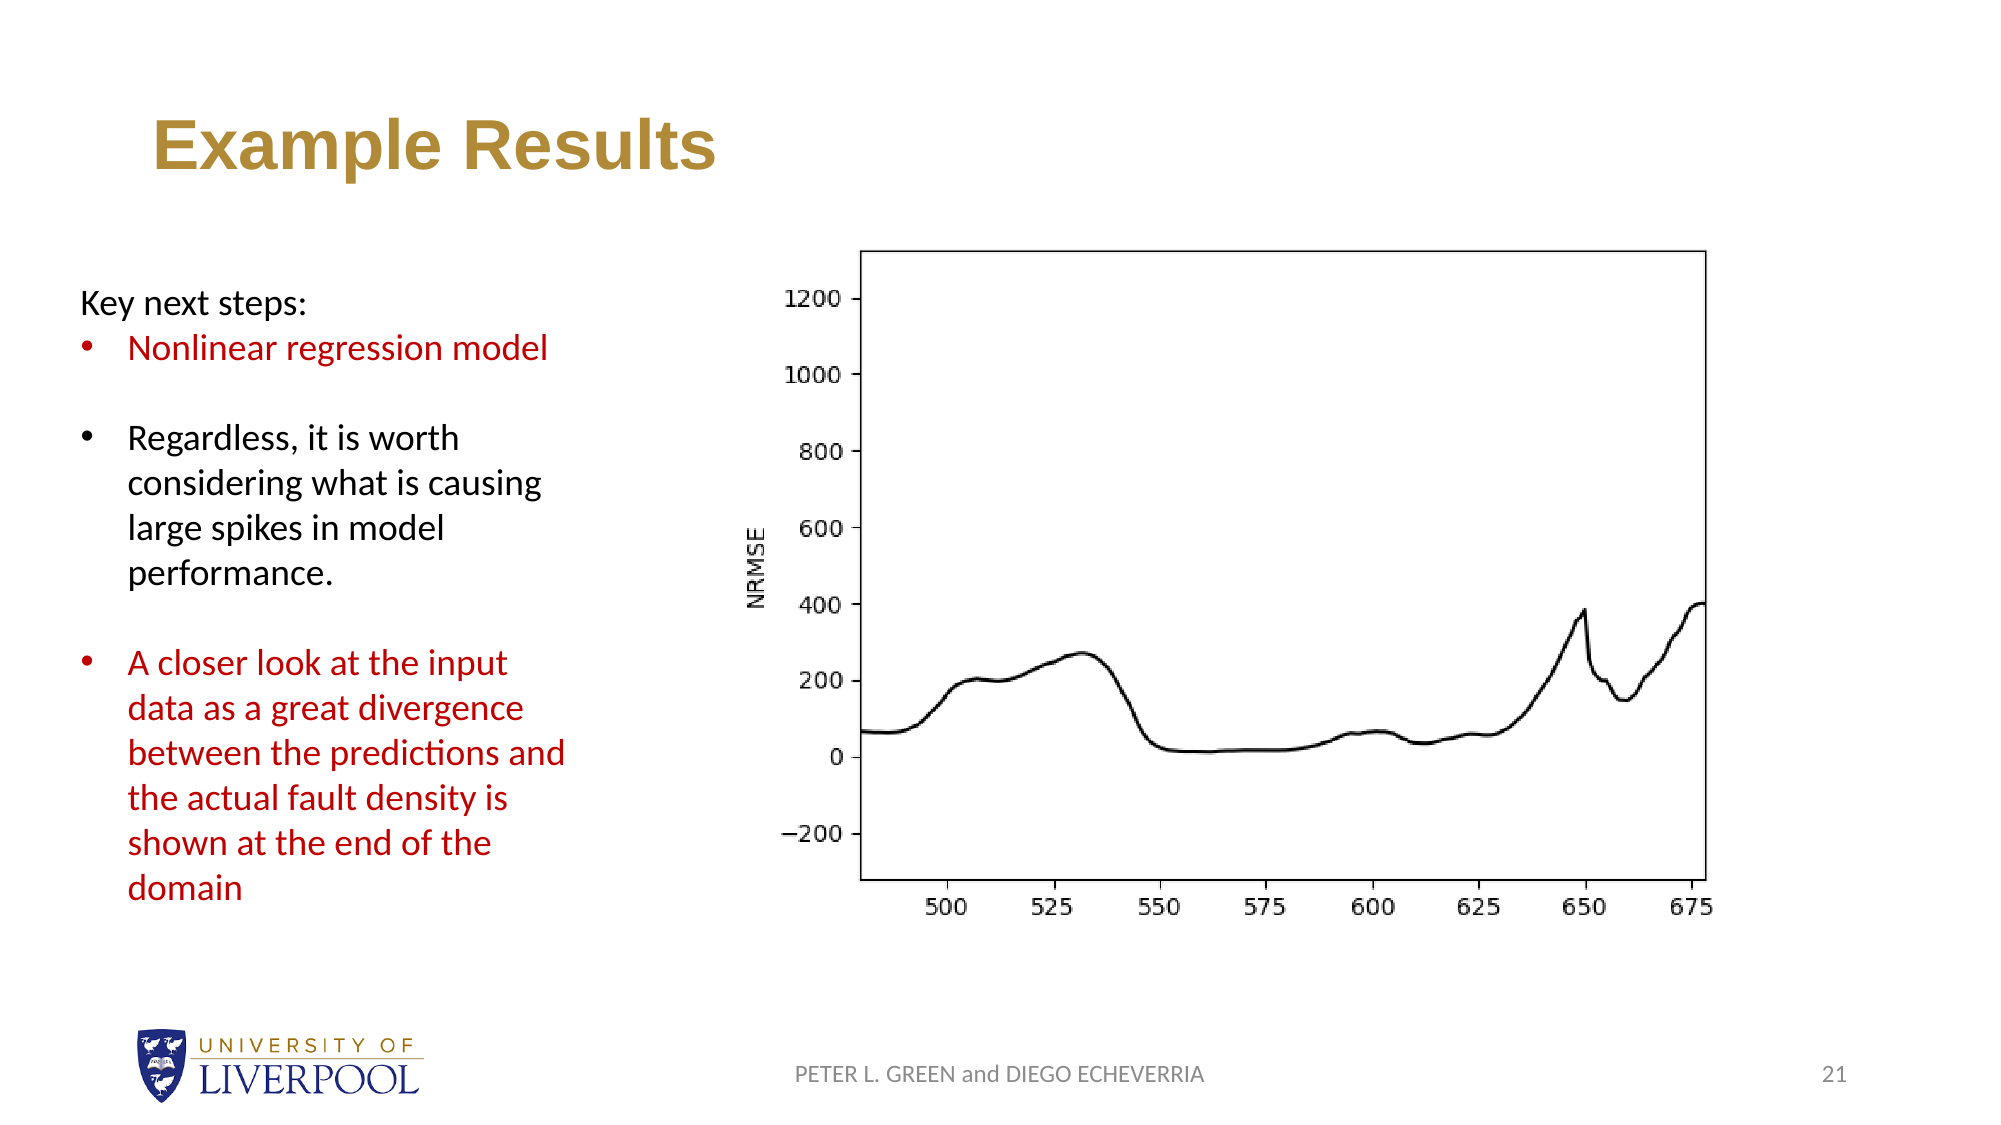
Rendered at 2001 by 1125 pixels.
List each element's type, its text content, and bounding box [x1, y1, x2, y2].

picture [729, 233, 1752, 948]
footer PETER L. GREEN and DIEGO ECHEVERRIA [662, 1042, 1338, 1103]
slide_number 21 [1412, 1042, 1863, 1103]
picture [137, 1029, 424, 1103]
title Example Results [137, 59, 1863, 234]
text_box Key next steps: Nonlinear regression model Regardless, it is worth considering what is causing large spikes in model performance. A closer look at the input data as a great divergence between the predictions and the actual fault density is shown at the end of the domain [65, 270, 597, 916]
